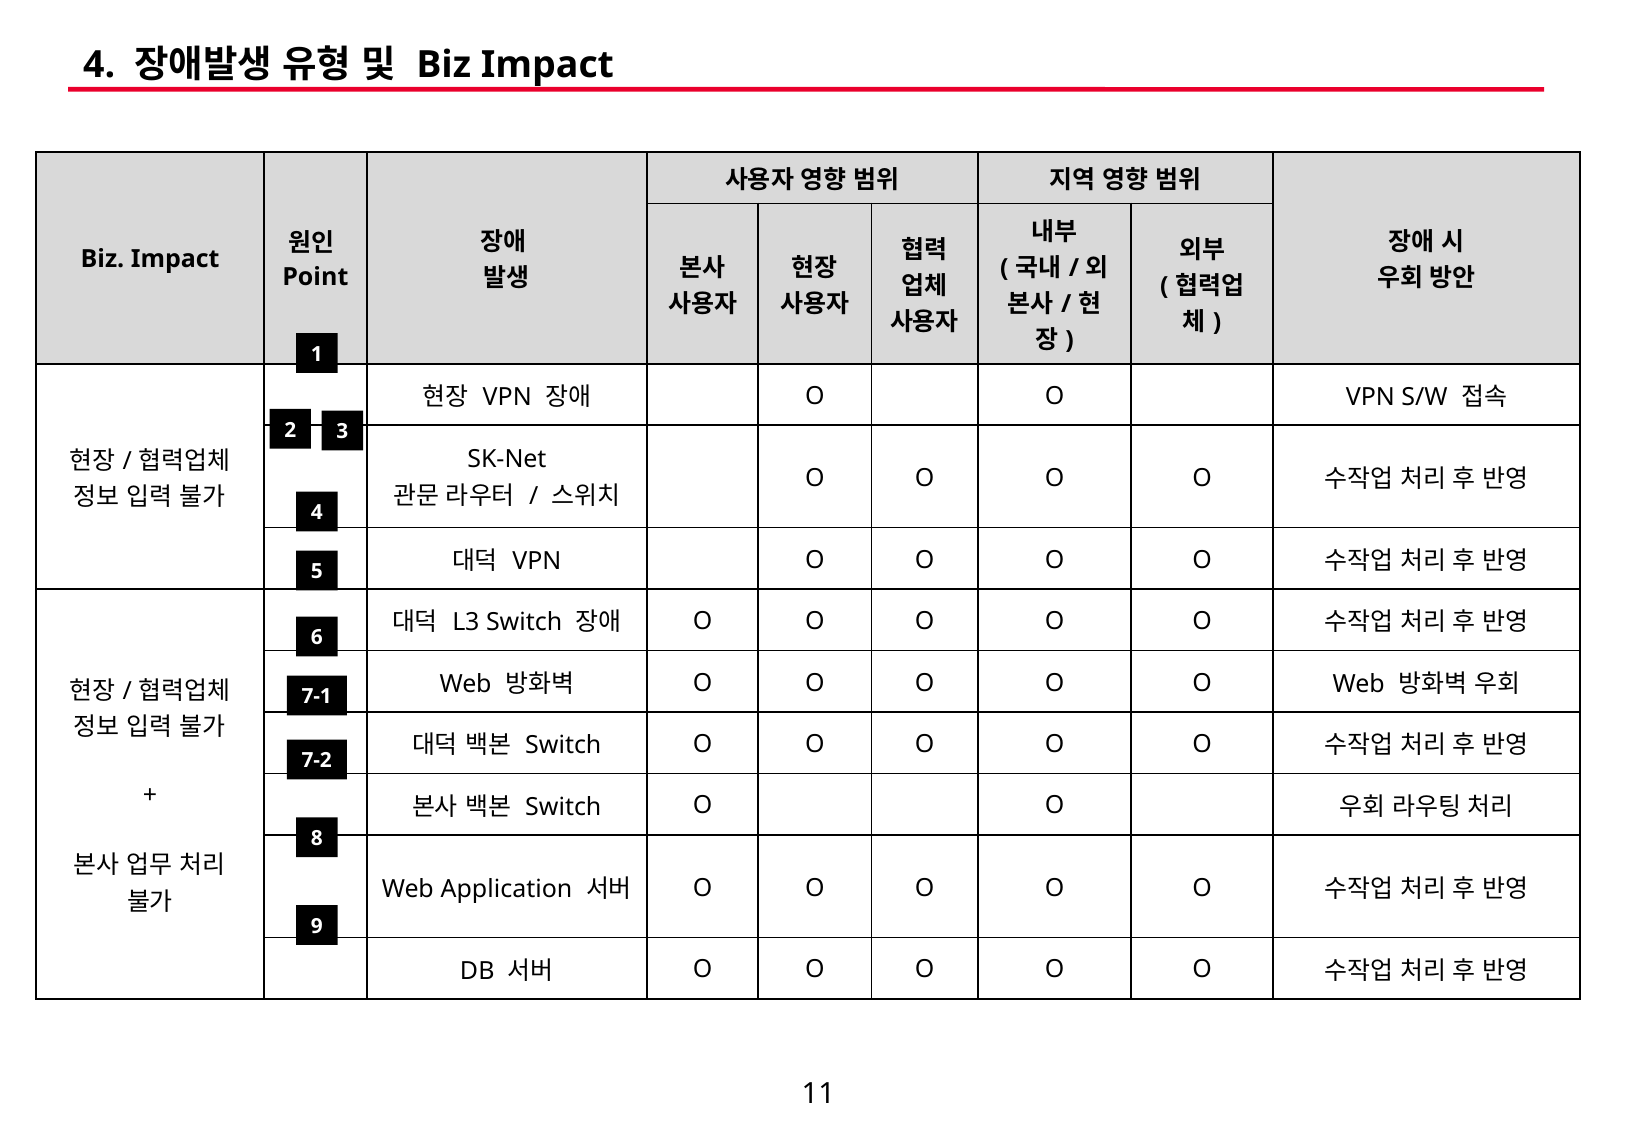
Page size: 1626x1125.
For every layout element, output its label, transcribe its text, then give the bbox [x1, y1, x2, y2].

table_cell O [759, 713, 871, 773]
table_cell 현장/협력업체 정보 입력 불가 [37, 365, 263, 588]
table_cell [265, 365, 366, 424]
table_cell Web 방화벽 우회 [1274, 651, 1579, 711]
table_cell [265, 774, 366, 834]
table_cell 수작업 처리 후 반영 [1274, 528, 1579, 588]
table_cell O [979, 713, 1130, 773]
table_cell O [979, 651, 1130, 711]
text_box 7-2 [286, 739, 347, 780]
table_cell [872, 365, 977, 424]
text_box 9 [296, 905, 338, 945]
table_cell DB 서버 [368, 938, 646, 998]
text_box 4 [296, 491, 338, 532]
table_cell Web 방화벽 [368, 651, 646, 711]
table_cell [265, 938, 366, 998]
table_cell 수작업 처리 후 반영 [1274, 590, 1579, 650]
table_cell [759, 774, 871, 834]
text_box 7-1 [286, 675, 347, 716]
table_cell 대덕 L3 Switch 장애 [368, 590, 646, 650]
table_cell O [759, 528, 871, 588]
table_cell O [979, 365, 1130, 424]
title 4. 장애발생 유형 및 Biz Impact [67, 36, 1499, 94]
table_cell O [872, 836, 977, 937]
text_box 2 [269, 408, 311, 449]
text_box 5 [296, 550, 338, 591]
table_cell [265, 713, 366, 773]
table_cell 대덕 VPN [368, 528, 646, 588]
table_cell [648, 528, 757, 588]
text_box 8 [296, 817, 338, 858]
table_cell [648, 365, 757, 424]
text_box 1 [296, 333, 338, 373]
table_header 사용자 영향 범위 [648, 153, 977, 203]
table_cell [265, 528, 366, 588]
table_cell 본사 사용자 [648, 204, 757, 363]
table_cell O [1132, 590, 1272, 650]
table_cell [1132, 365, 1272, 424]
table_header 지역 영향 범위 [979, 153, 1272, 203]
table_cell O [648, 836, 757, 937]
table_cell O [979, 774, 1130, 834]
table_cell O [759, 836, 871, 937]
table_cell [648, 426, 757, 527]
table_header 장애 시 우회 방안 [1274, 153, 1579, 363]
table_cell 수작업 처리 후 반영 [1274, 713, 1579, 773]
table_cell 대덕 백본 Switch [368, 713, 646, 773]
table_cell O [759, 938, 871, 998]
table_cell 현장 사용자 [759, 204, 871, 363]
table_cell 협력 업체 사용자 [872, 204, 977, 363]
table_cell O [648, 713, 757, 773]
table_cell O [759, 590, 871, 650]
table_cell 수작업 처리 후 반영 [1274, 938, 1579, 998]
table_cell O [759, 365, 871, 424]
table_cell O [979, 528, 1130, 588]
table_cell O [648, 651, 757, 711]
table_cell O [1132, 528, 1272, 588]
table_cell O [872, 426, 977, 527]
table_cell O [979, 590, 1130, 650]
table_header 장애 발생 [368, 153, 646, 363]
table_cell O [1132, 938, 1272, 998]
table_cell 우회 라우팅 처리 [1274, 774, 1579, 834]
table_cell O [759, 651, 871, 711]
text_box 6 [296, 616, 338, 657]
table_cell O [979, 938, 1130, 998]
table_cell O [648, 774, 757, 834]
table_cell O [979, 836, 1130, 937]
table_cell VPN S/W 접속 [1274, 365, 1579, 424]
table_cell O [872, 938, 977, 998]
table_cell SK-Net 관문 라우터 / 스위치 [368, 426, 646, 527]
table_header Biz. Impact [37, 153, 263, 363]
table_cell O [648, 938, 757, 998]
table_cell O [648, 590, 757, 650]
table_cell O [1132, 426, 1272, 527]
table_cell O [1132, 836, 1272, 937]
table_cell 현장 VPN 장애 [368, 365, 646, 424]
table_cell [265, 590, 366, 650]
table_cell O [872, 713, 977, 773]
table_cell 본사 백본 Switch [368, 774, 646, 834]
table_cell 현장/협력업체 정보 입력 불가 + 본사 업무 처리 불가 [37, 590, 263, 998]
table_cell 수작업 처리 후 반영 [1274, 836, 1579, 937]
table_cell O [872, 528, 977, 588]
table_cell O [1132, 713, 1272, 773]
text_box 3 [321, 410, 364, 451]
table_cell [265, 426, 366, 527]
table_cell 외부 (협력업체) [1132, 204, 1272, 363]
table_cell [265, 836, 366, 937]
table_header 원인Point [265, 153, 366, 363]
table_cell Web Application 서버 [368, 836, 646, 937]
table_cell [265, 651, 366, 711]
table_cell O [872, 590, 977, 650]
table_cell O [1132, 651, 1272, 711]
table_cell [872, 774, 977, 834]
table_cell O [979, 426, 1130, 527]
table_cell 수작업 처리 후 반영 [1274, 426, 1579, 527]
table_cell 내부 (국내/외 본사/현장) [979, 204, 1130, 363]
table_cell O [872, 651, 977, 711]
table_cell [1132, 774, 1272, 834]
table_cell O [759, 426, 871, 527]
